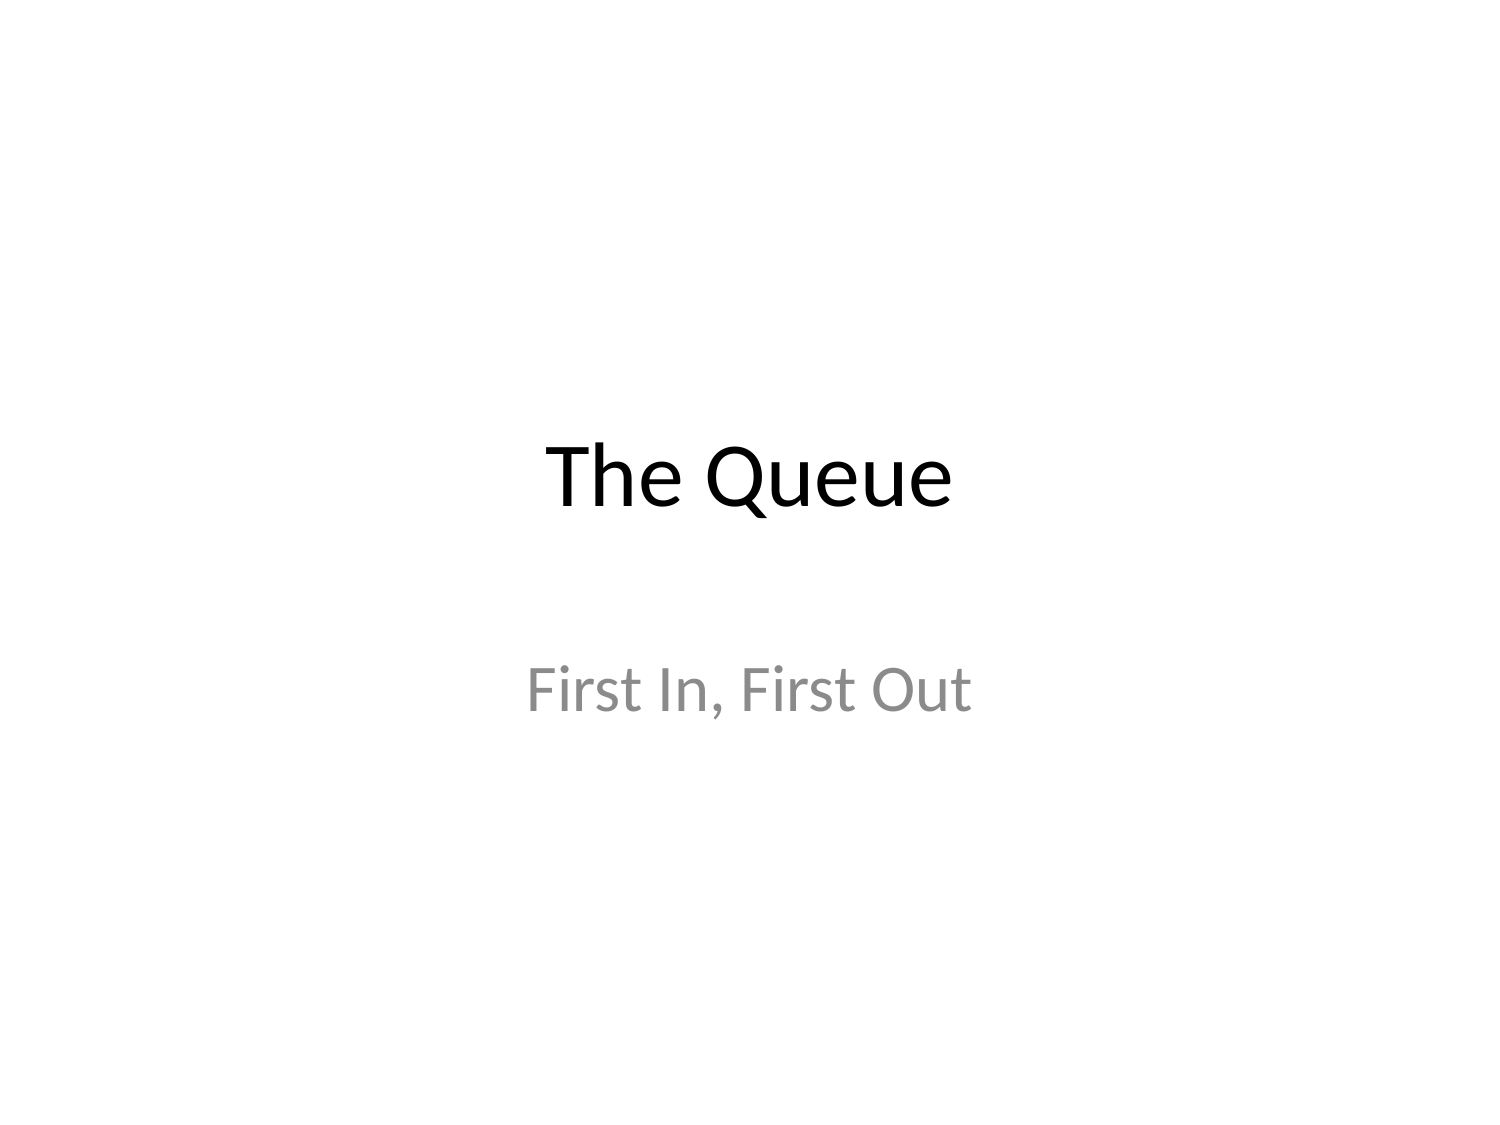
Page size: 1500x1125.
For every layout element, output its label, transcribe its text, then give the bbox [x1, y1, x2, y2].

subtitle First In, First Out [225, 637, 1275, 925]
title The Queue [112, 349, 1388, 591]
